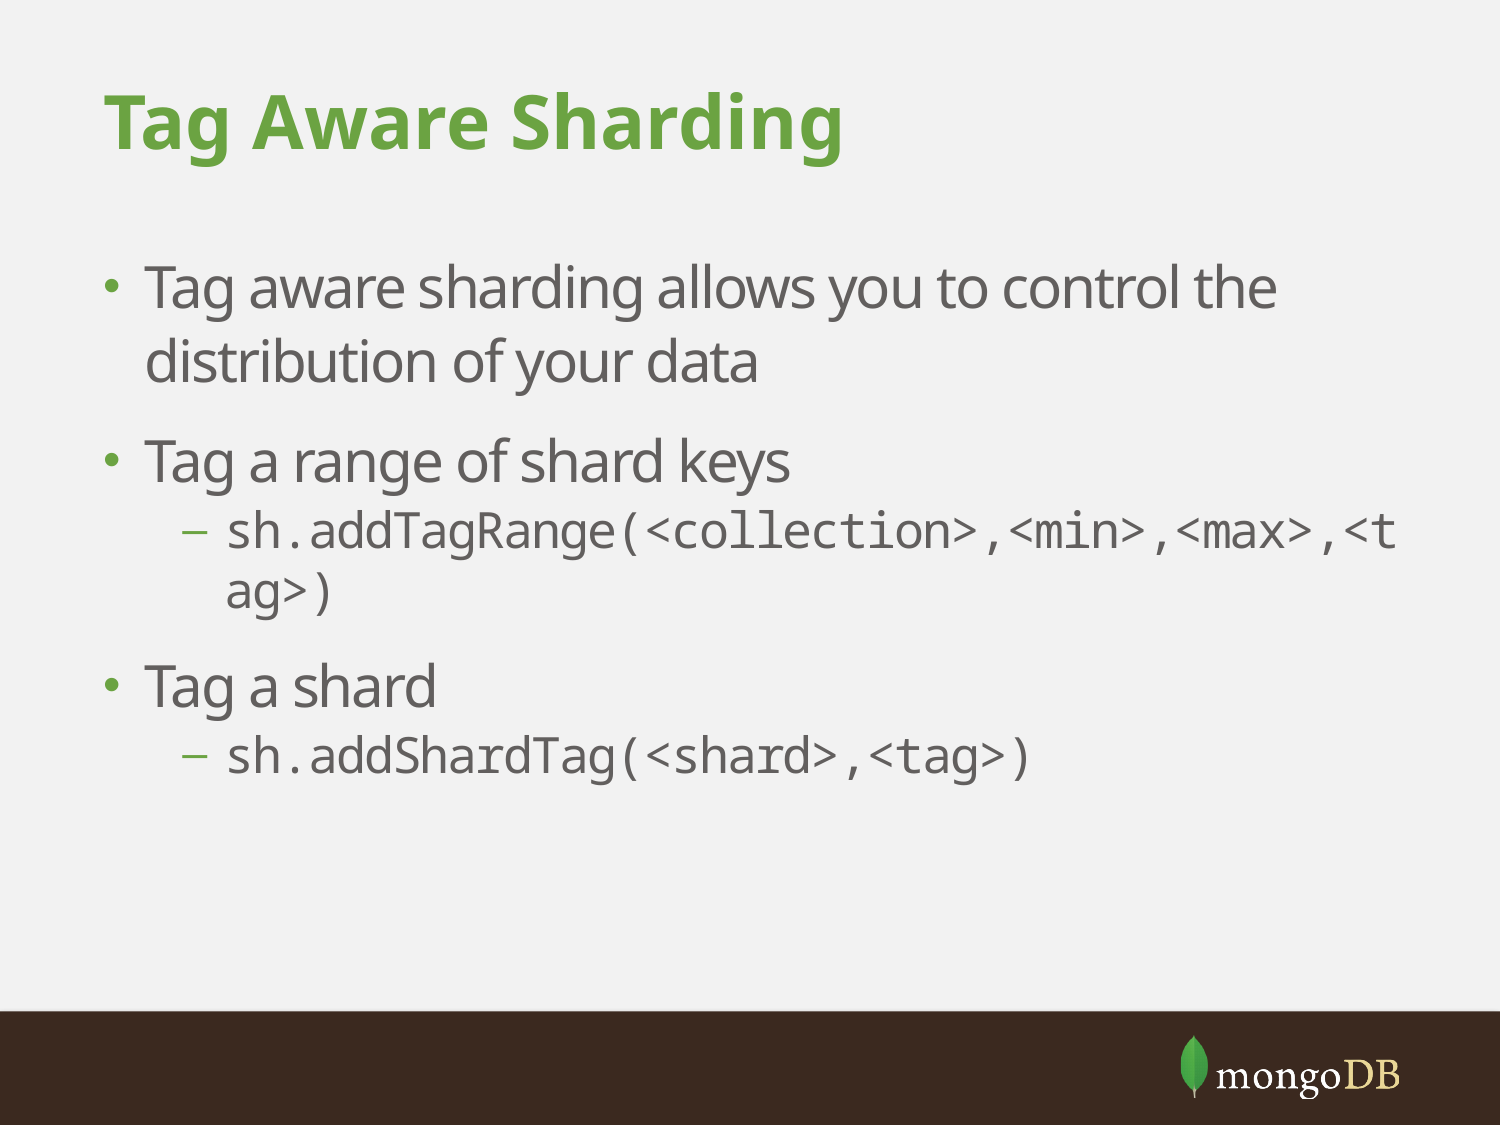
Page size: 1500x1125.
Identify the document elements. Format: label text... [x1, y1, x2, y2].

title Tag Aware Sharding [103, 55, 1399, 195]
list Tag aware sharding allows you to control the distribution of your data Tag a range of shard keys sh.addTagRange(<collection>,<min>,<max>,<tag>) Tag a shard sh.addShardTag(<shard>,<tag>) [103, 246, 1399, 964]
